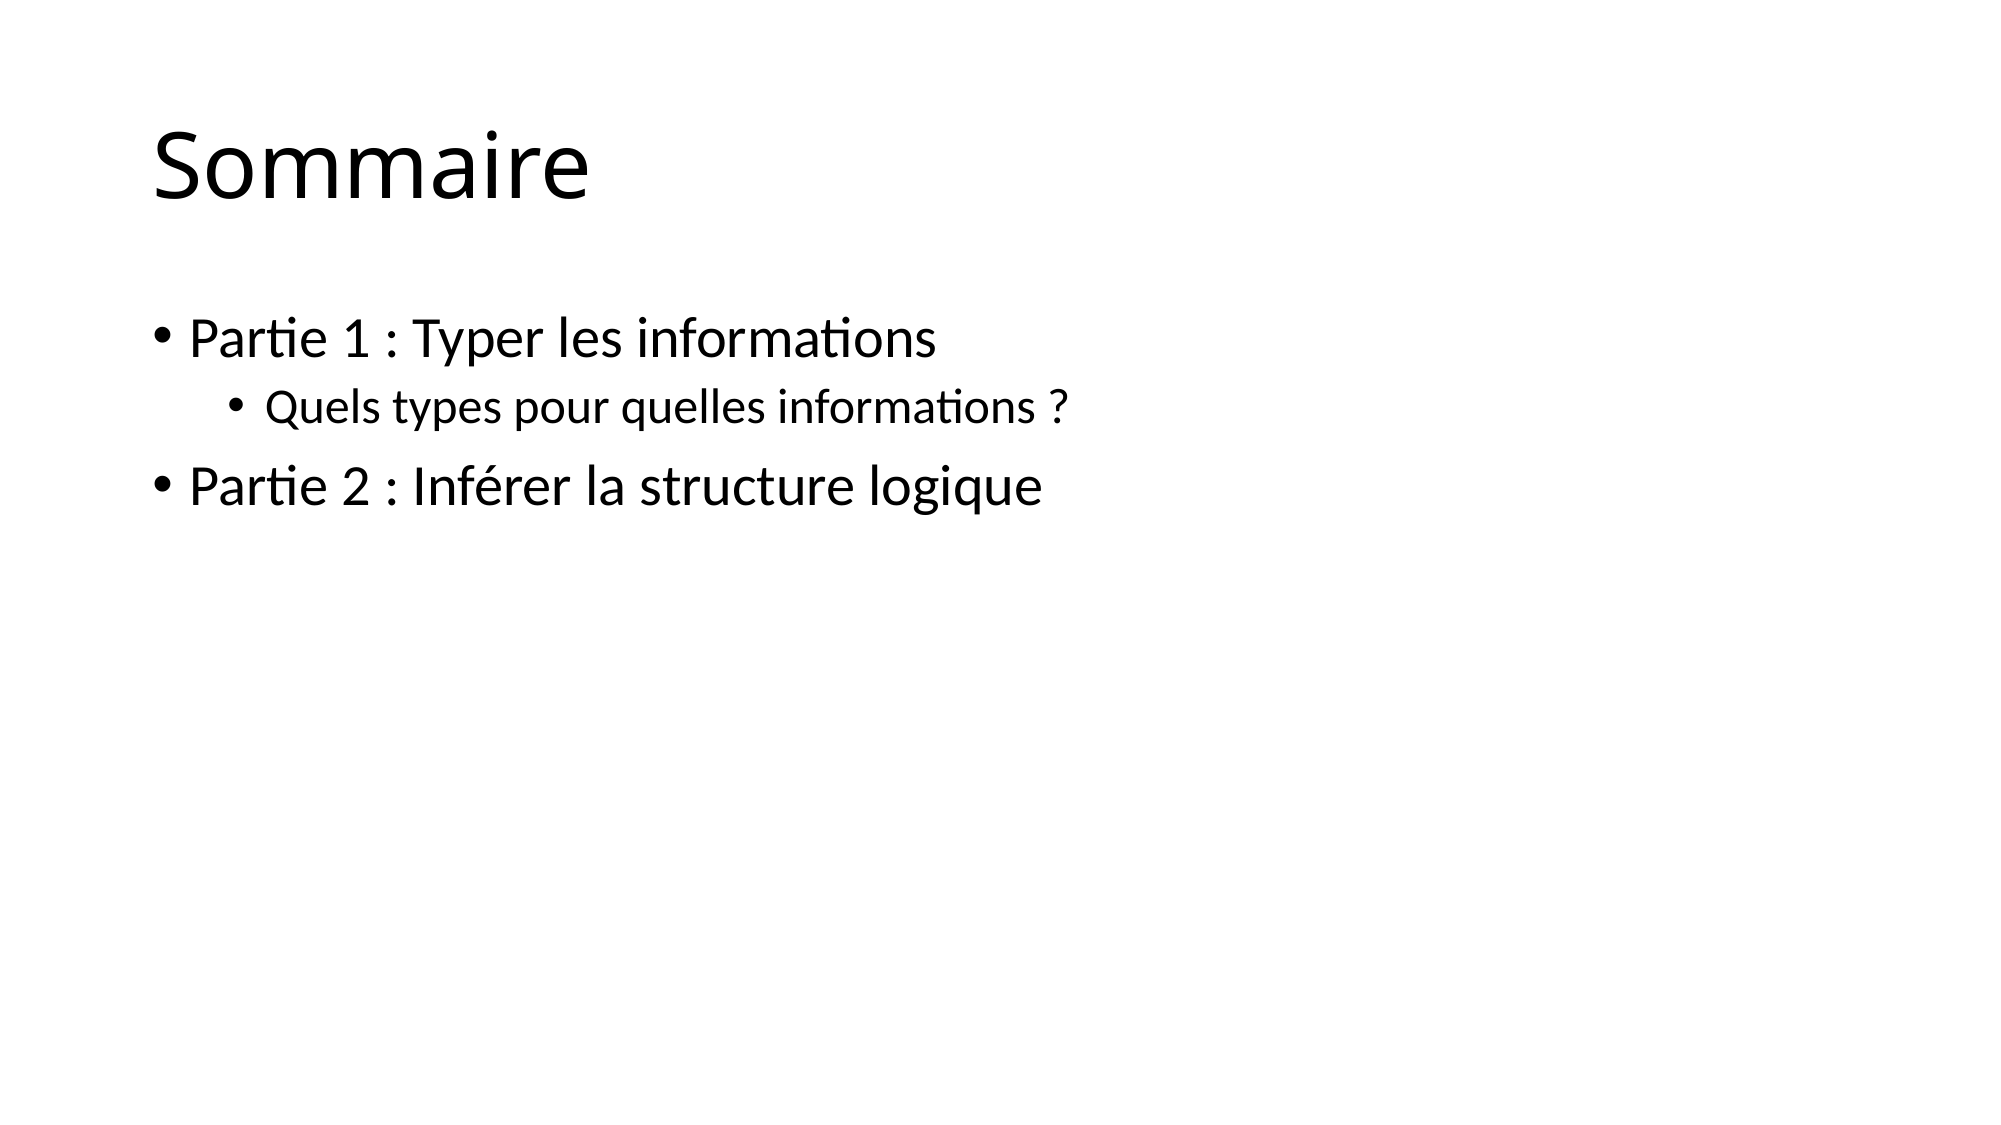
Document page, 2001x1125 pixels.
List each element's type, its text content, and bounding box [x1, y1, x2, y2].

list Partie 1 : Typer les informations Quels types pour quelles informations ? Partie 2 : Inférer la structure logique [137, 299, 1863, 1014]
title Sommaire [137, 59, 1863, 278]
